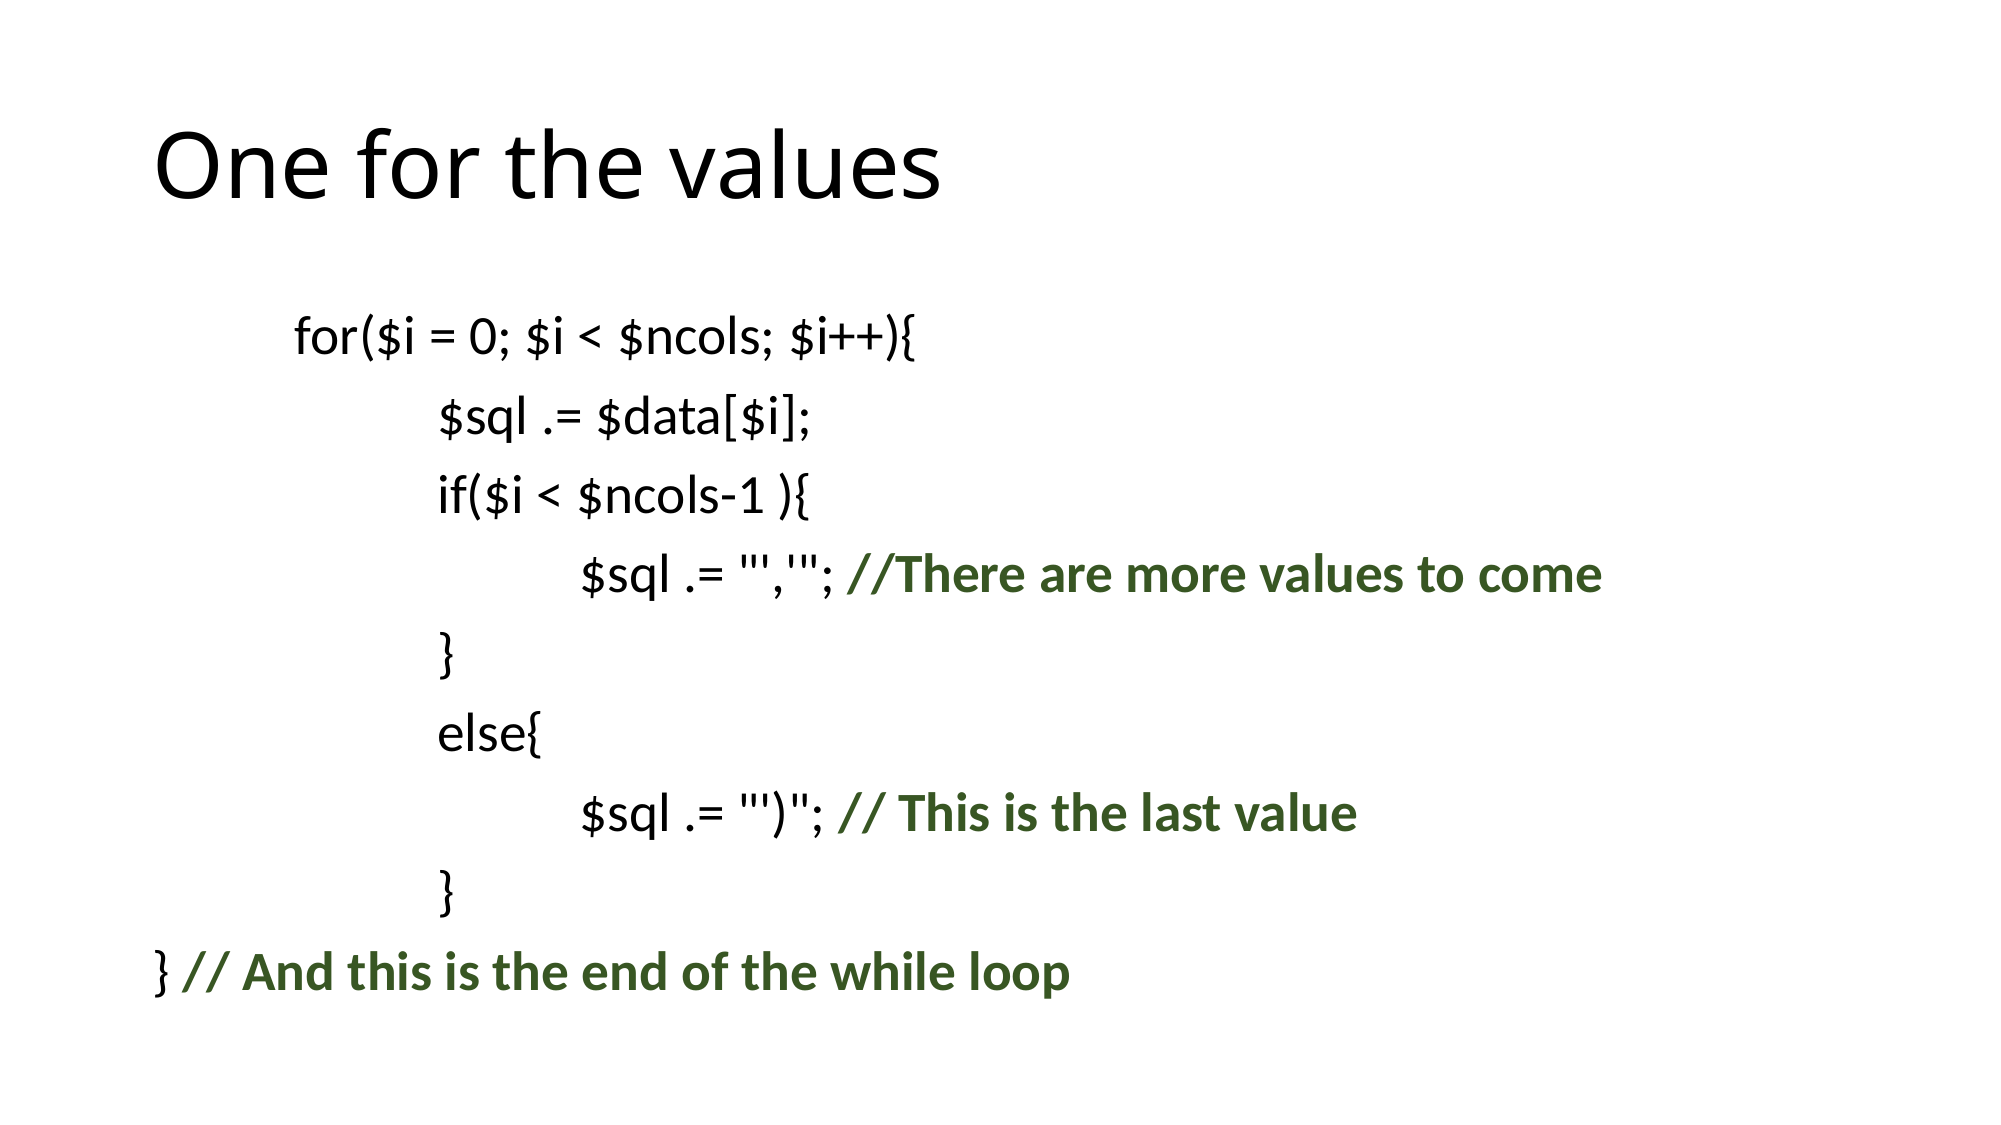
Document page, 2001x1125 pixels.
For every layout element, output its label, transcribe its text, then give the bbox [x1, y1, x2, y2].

title One for the values [137, 59, 1863, 278]
list for($i = 0; $i < $ncols; $i++){ $sql .= $data[$i]; if($i < $ncols-1 ){ $sql .= "','"; //There are more values to come } else{ $sql .= "')"; // This is the last value } } // And this is the end of the while loop [137, 299, 1863, 1014]
